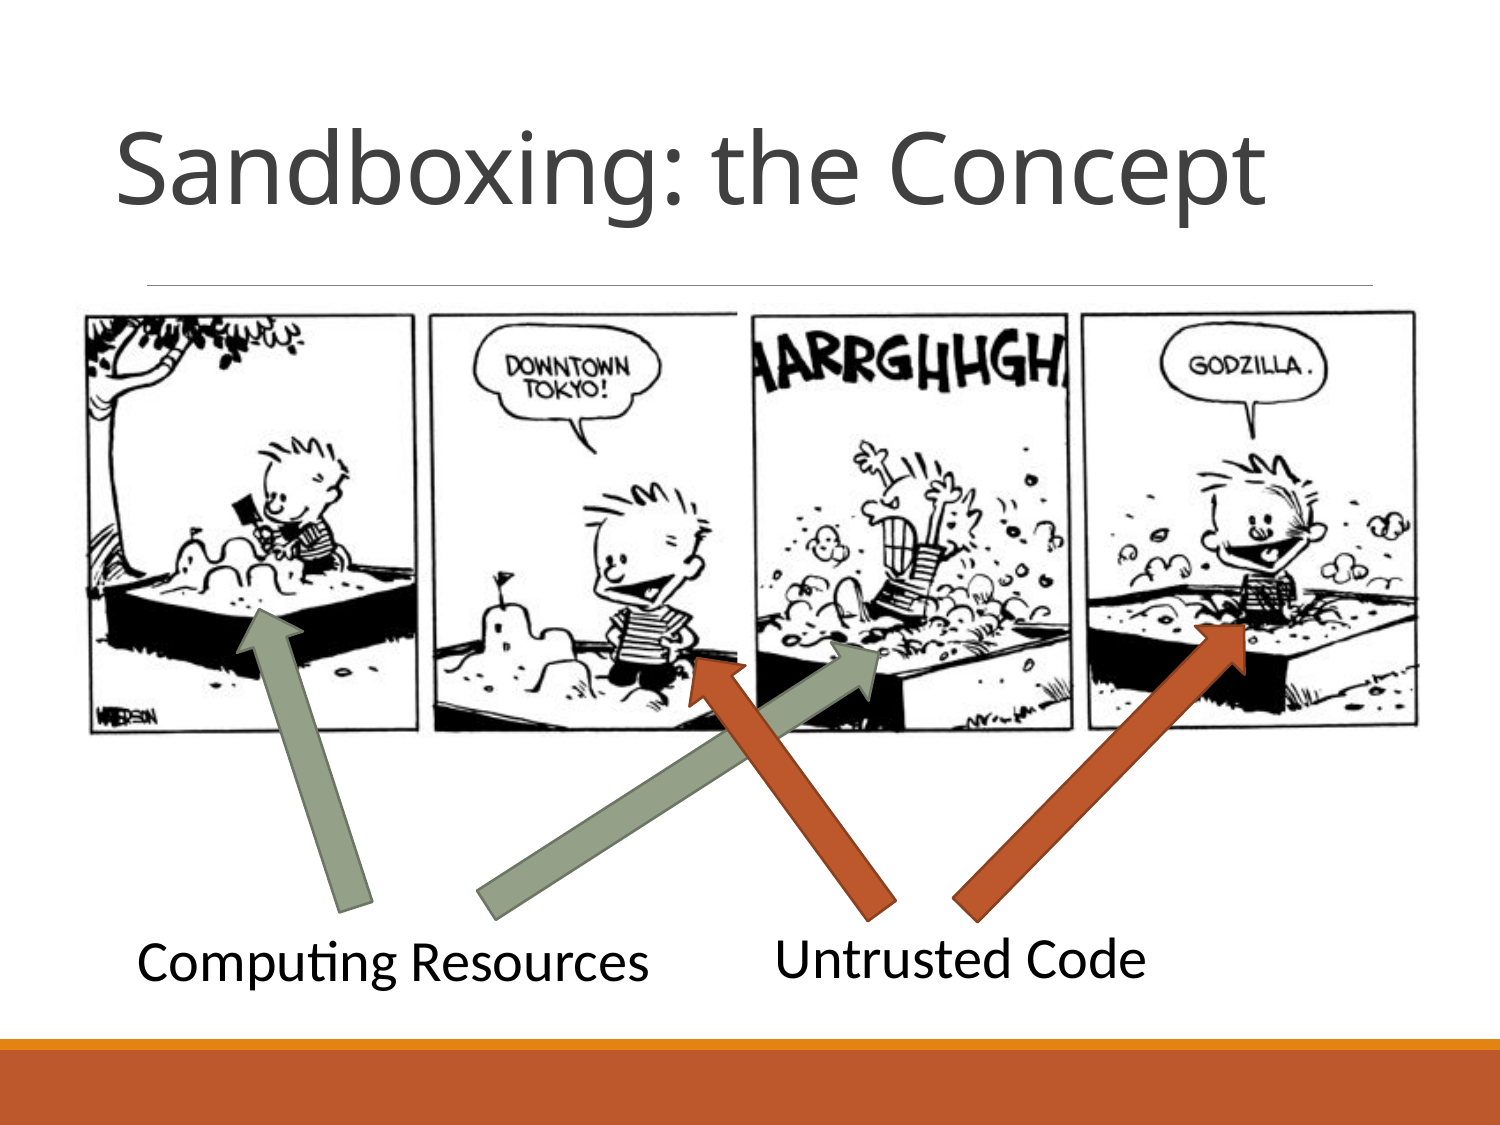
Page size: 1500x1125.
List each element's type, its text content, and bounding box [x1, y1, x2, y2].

picture [74, 303, 1421, 738]
text_box [284, 746, 374, 914]
text_box Computing Resources [123, 916, 666, 1001]
title Sandboxing: the Concept [99, 45, 1400, 233]
text_box [475, 746, 747, 921]
text_box [951, 746, 1153, 924]
text_box Untrusted Code [760, 912, 1163, 998]
text_box [738, 746, 897, 923]
